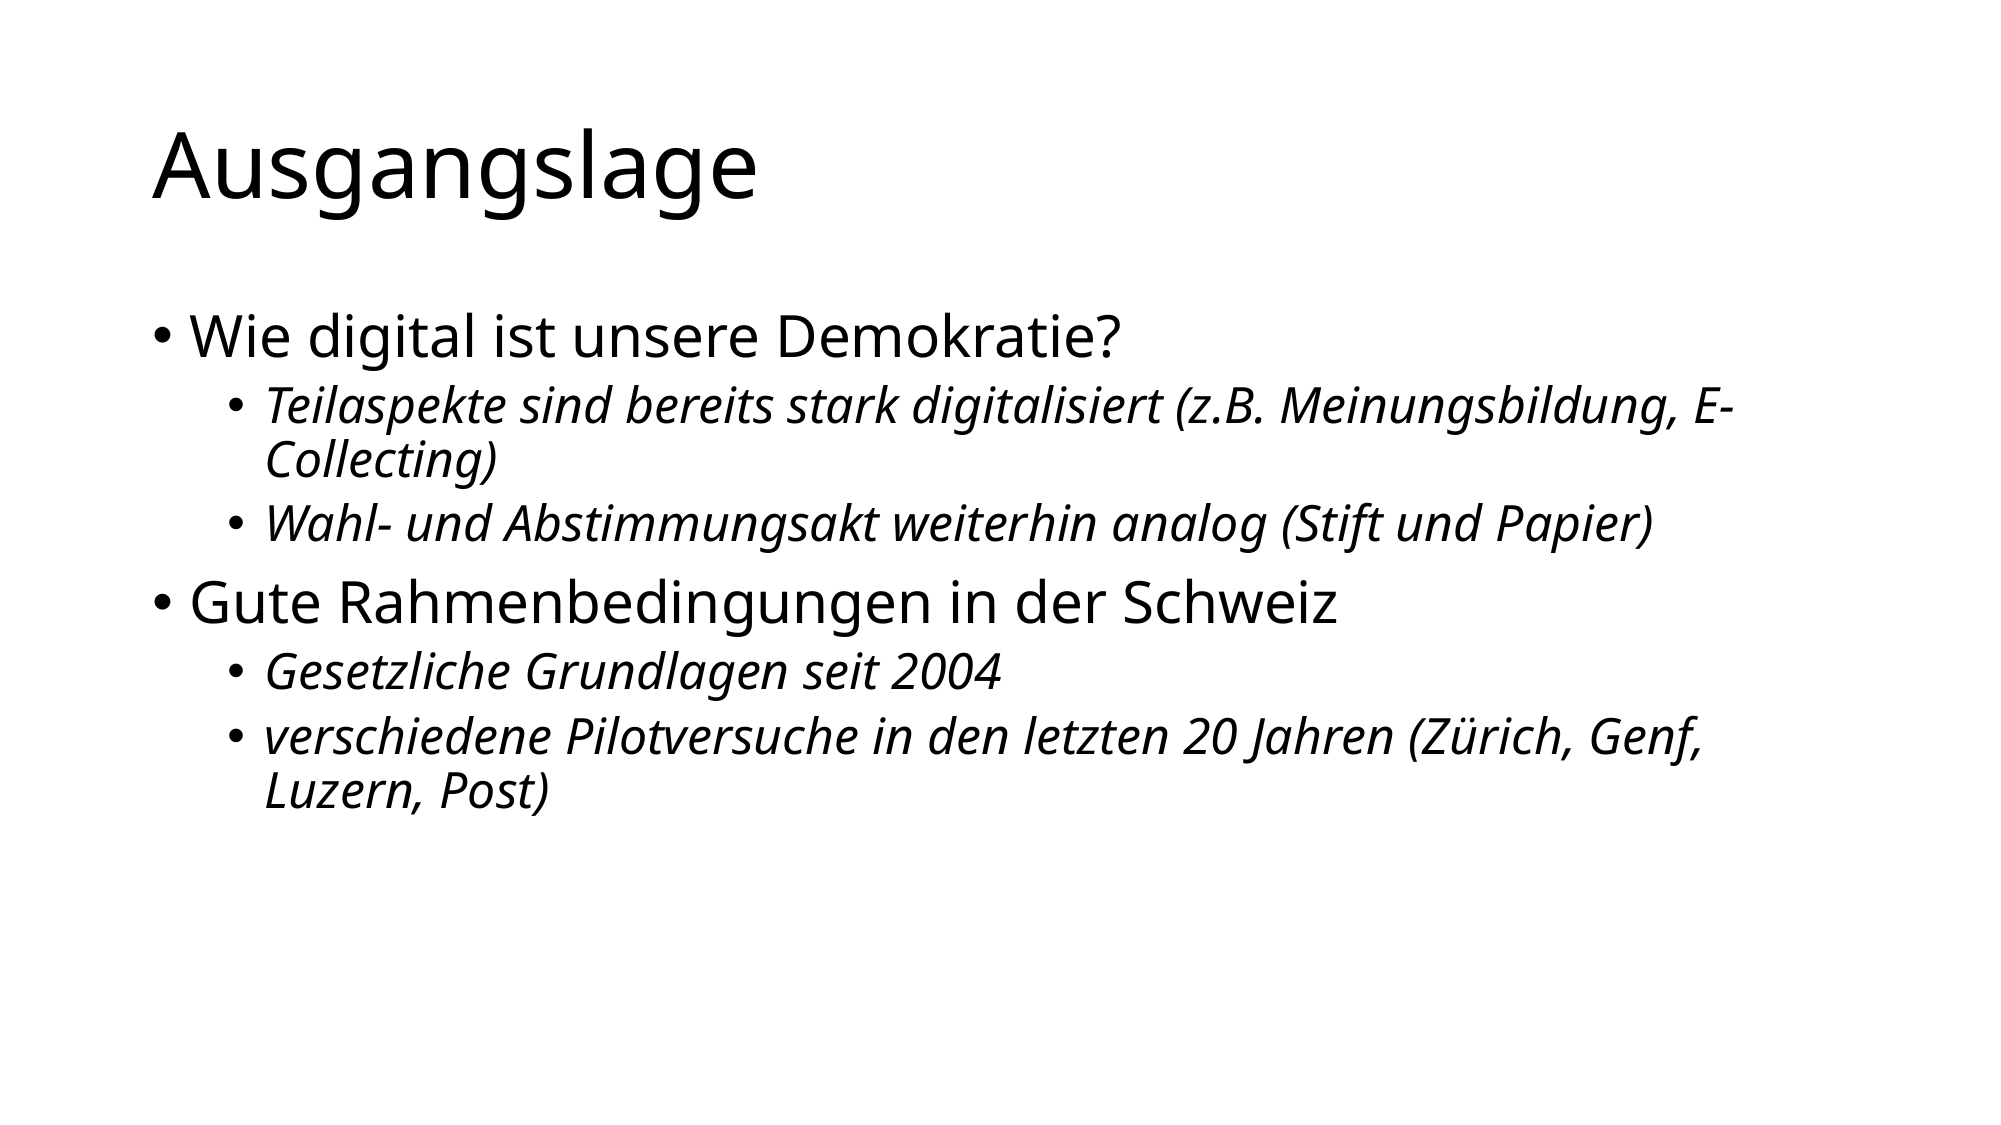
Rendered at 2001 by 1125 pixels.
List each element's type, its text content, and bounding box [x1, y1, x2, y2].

list Wie digital ist unsere Demokratie? Teilaspekte sind bereits stark digitalisiert (z.B. Meinungsbildung, E-Collecting) Wahl- und Abstimmungsakt weiterhin analog (Stift und Papier) Gute Rahmenbedingungen in der Schweiz Gesetzliche Grundlagen seit 2004 verschiedene Pilotversuche in den letzten 20 Jahren (Zürich, Genf, Luzern, Post) [137, 299, 1863, 1014]
title Ausgangslage [137, 59, 1863, 278]
